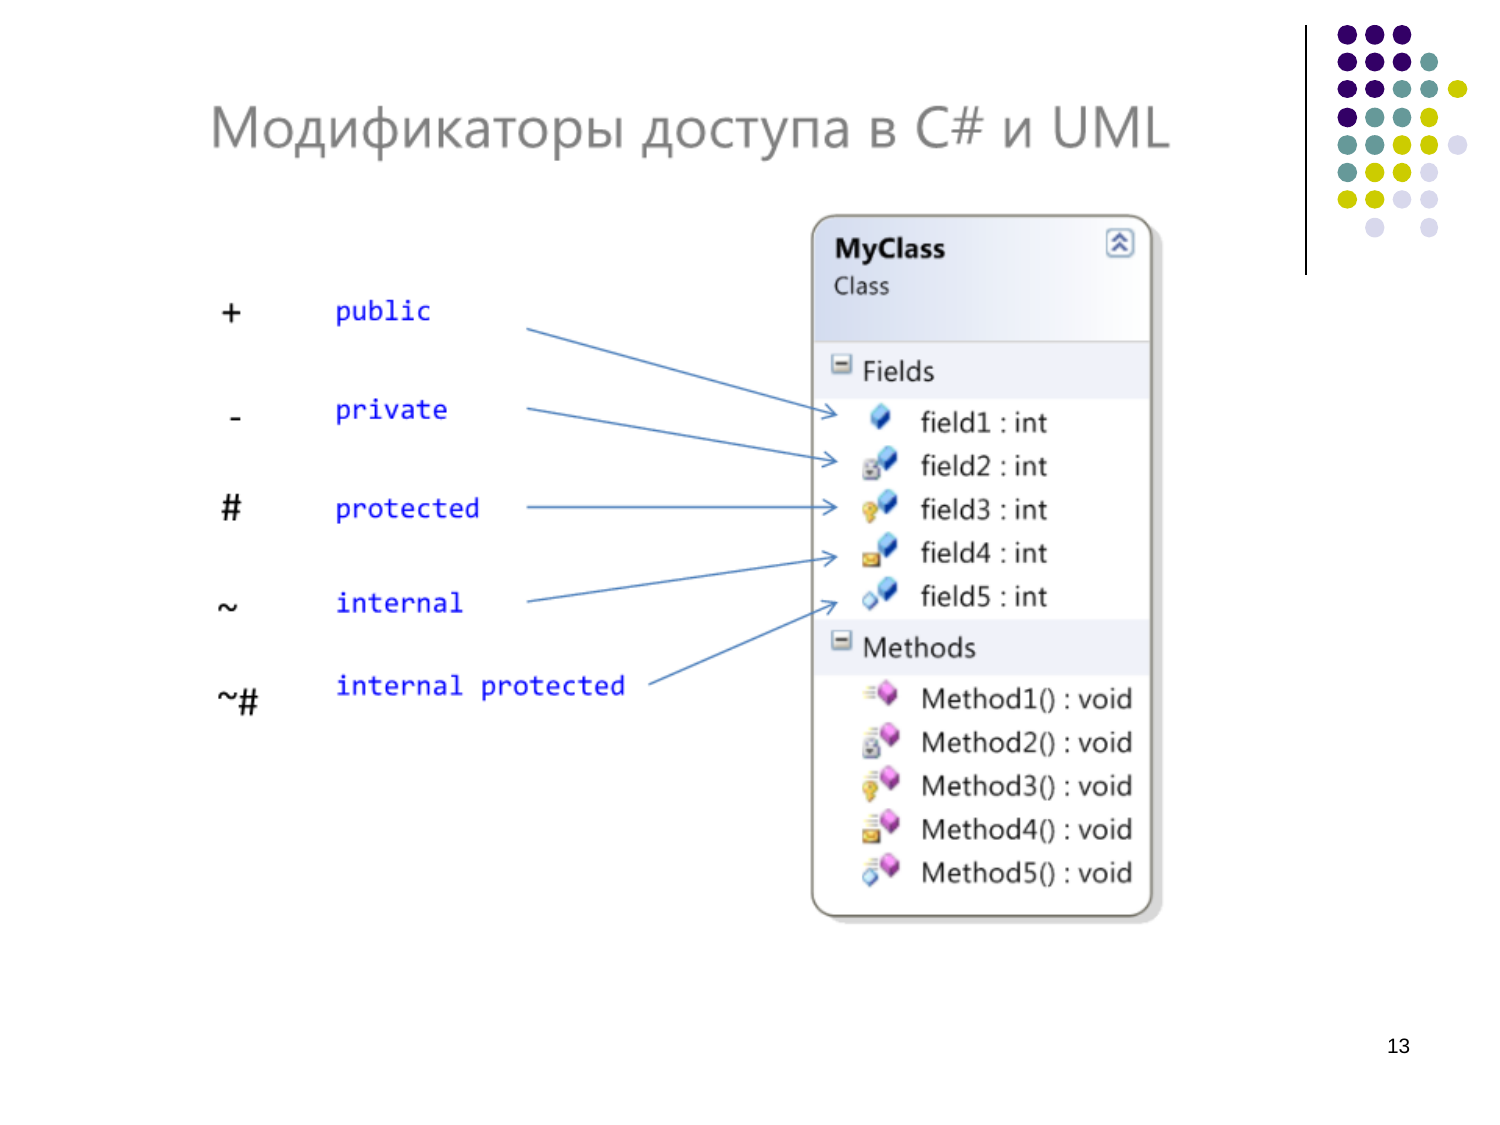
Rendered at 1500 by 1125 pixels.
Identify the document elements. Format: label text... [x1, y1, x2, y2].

slide_number ‹#› [1074, 1025, 1425, 1100]
picture [163, 89, 1251, 930]
